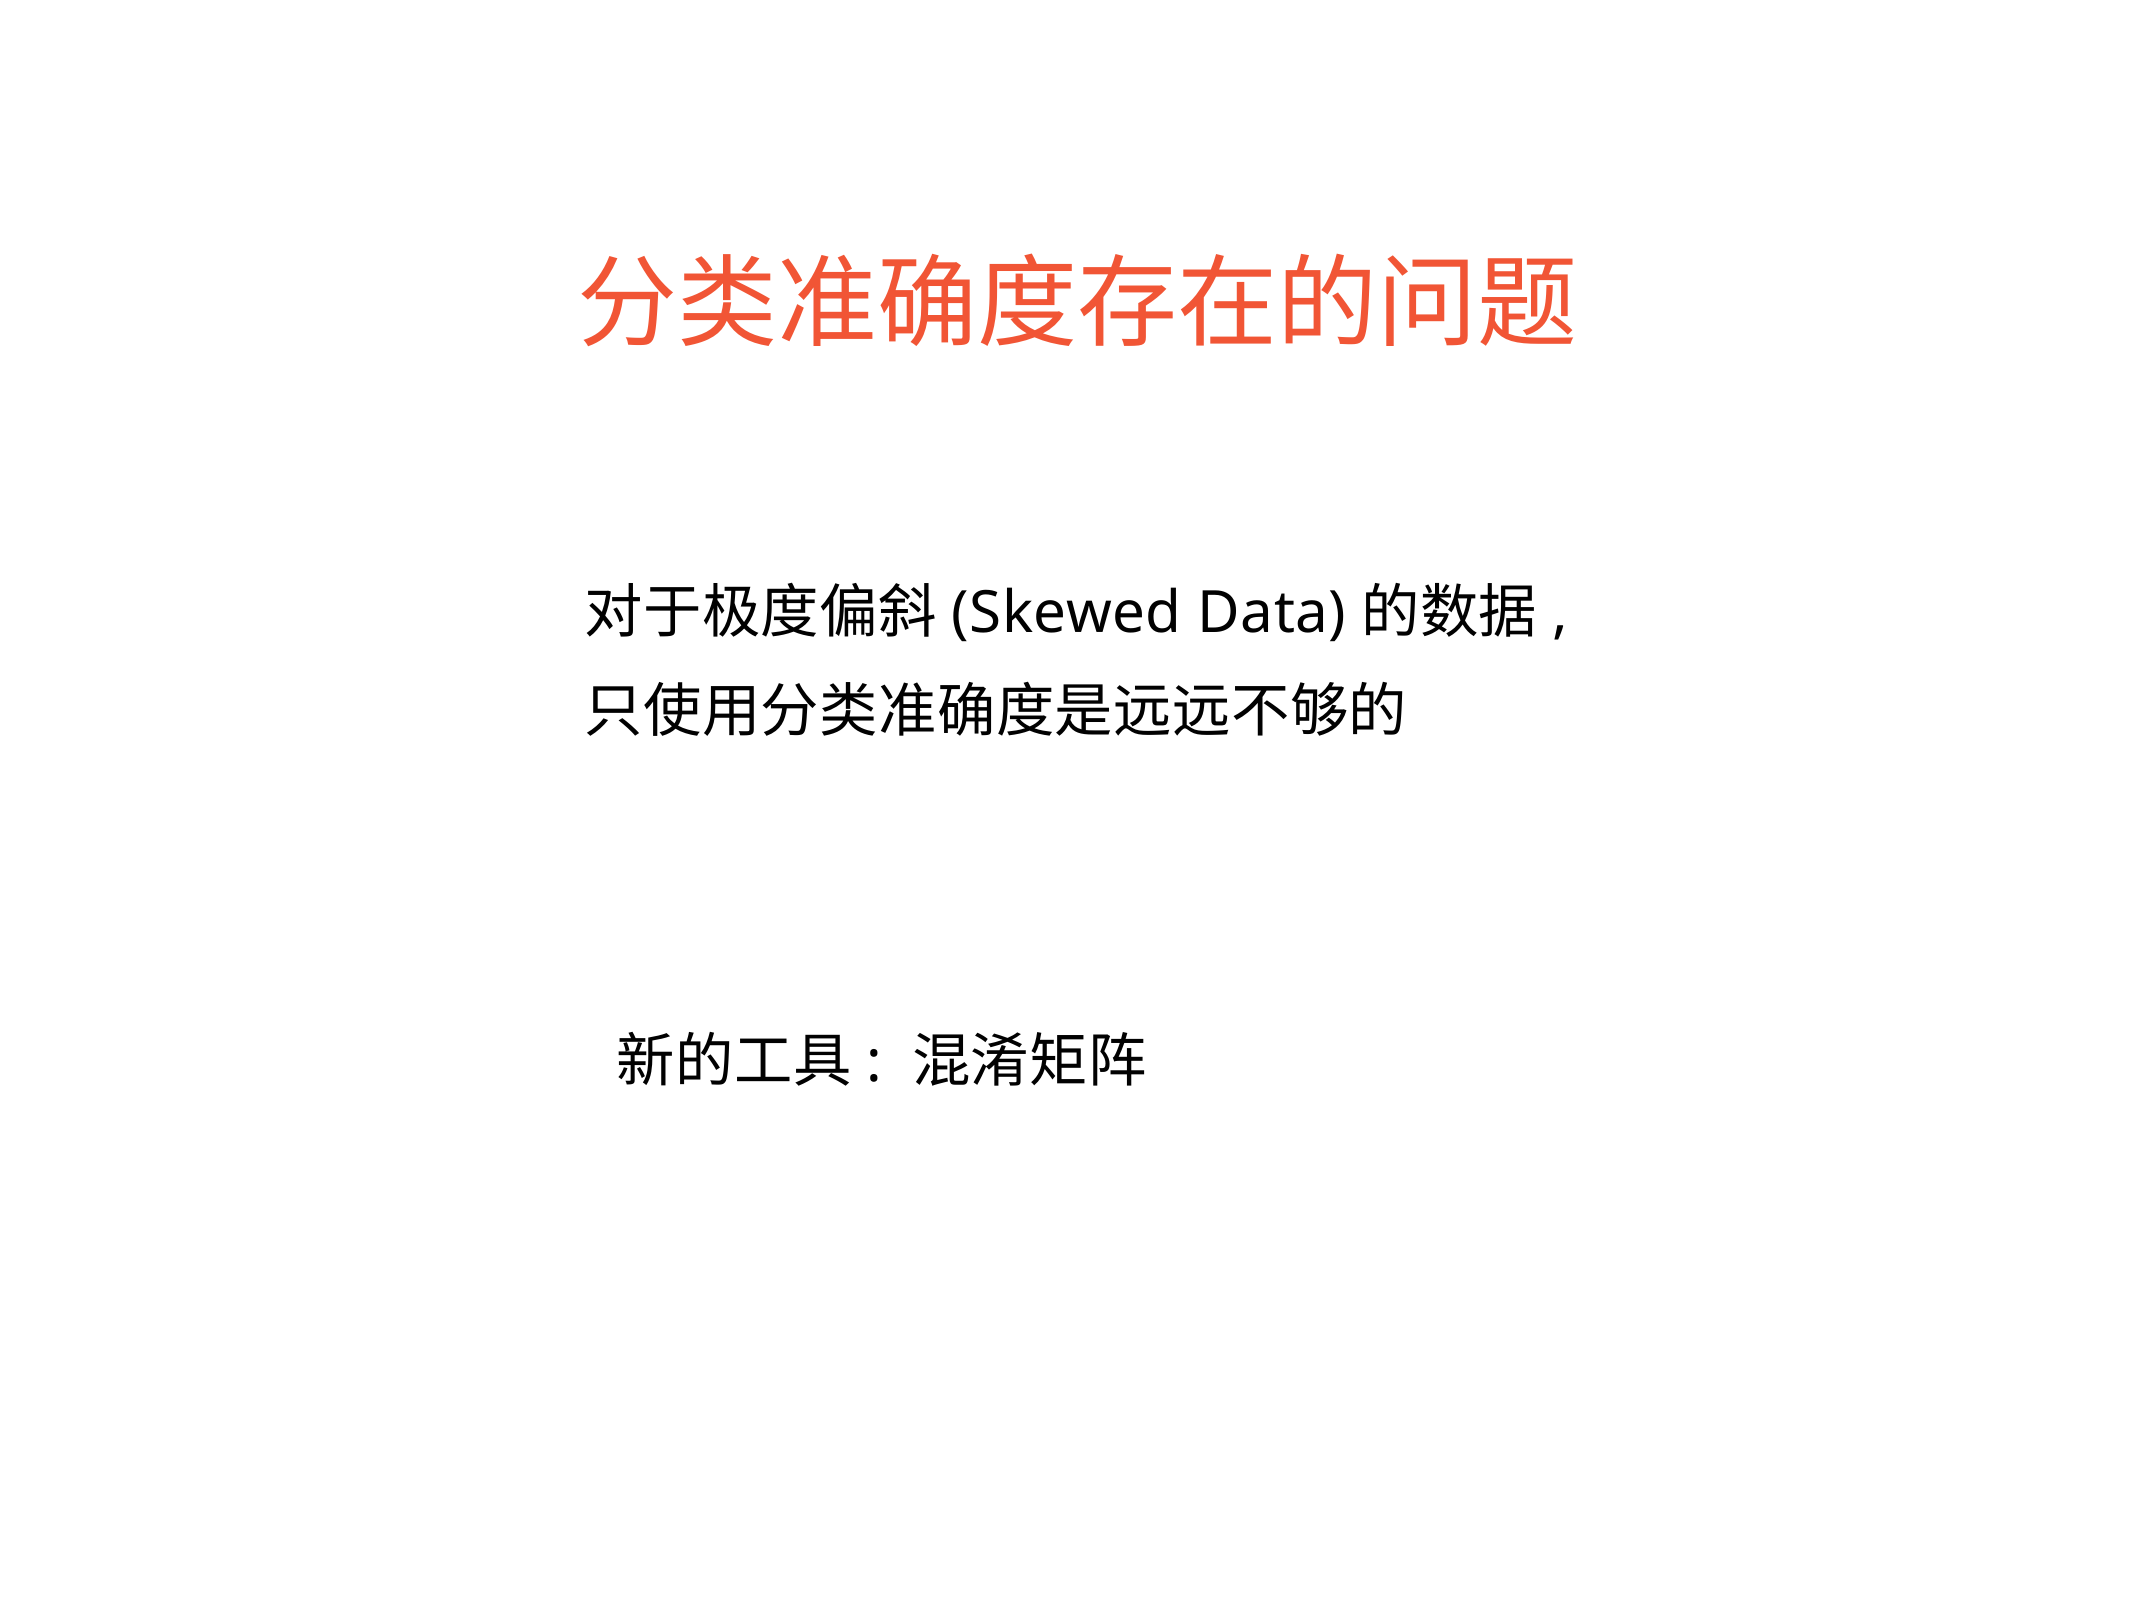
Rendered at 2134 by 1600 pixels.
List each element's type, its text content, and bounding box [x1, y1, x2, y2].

text_box 分类准确度存在的问题 [569, 230, 1717, 367]
text_box 对于极度偏斜(Skewed Data)的数据, 只使用分类准确度是远远不够的 [576, 565, 1576, 752]
text_box 新的工具: 混淆矩阵 [608, 1014, 1156, 1102]
